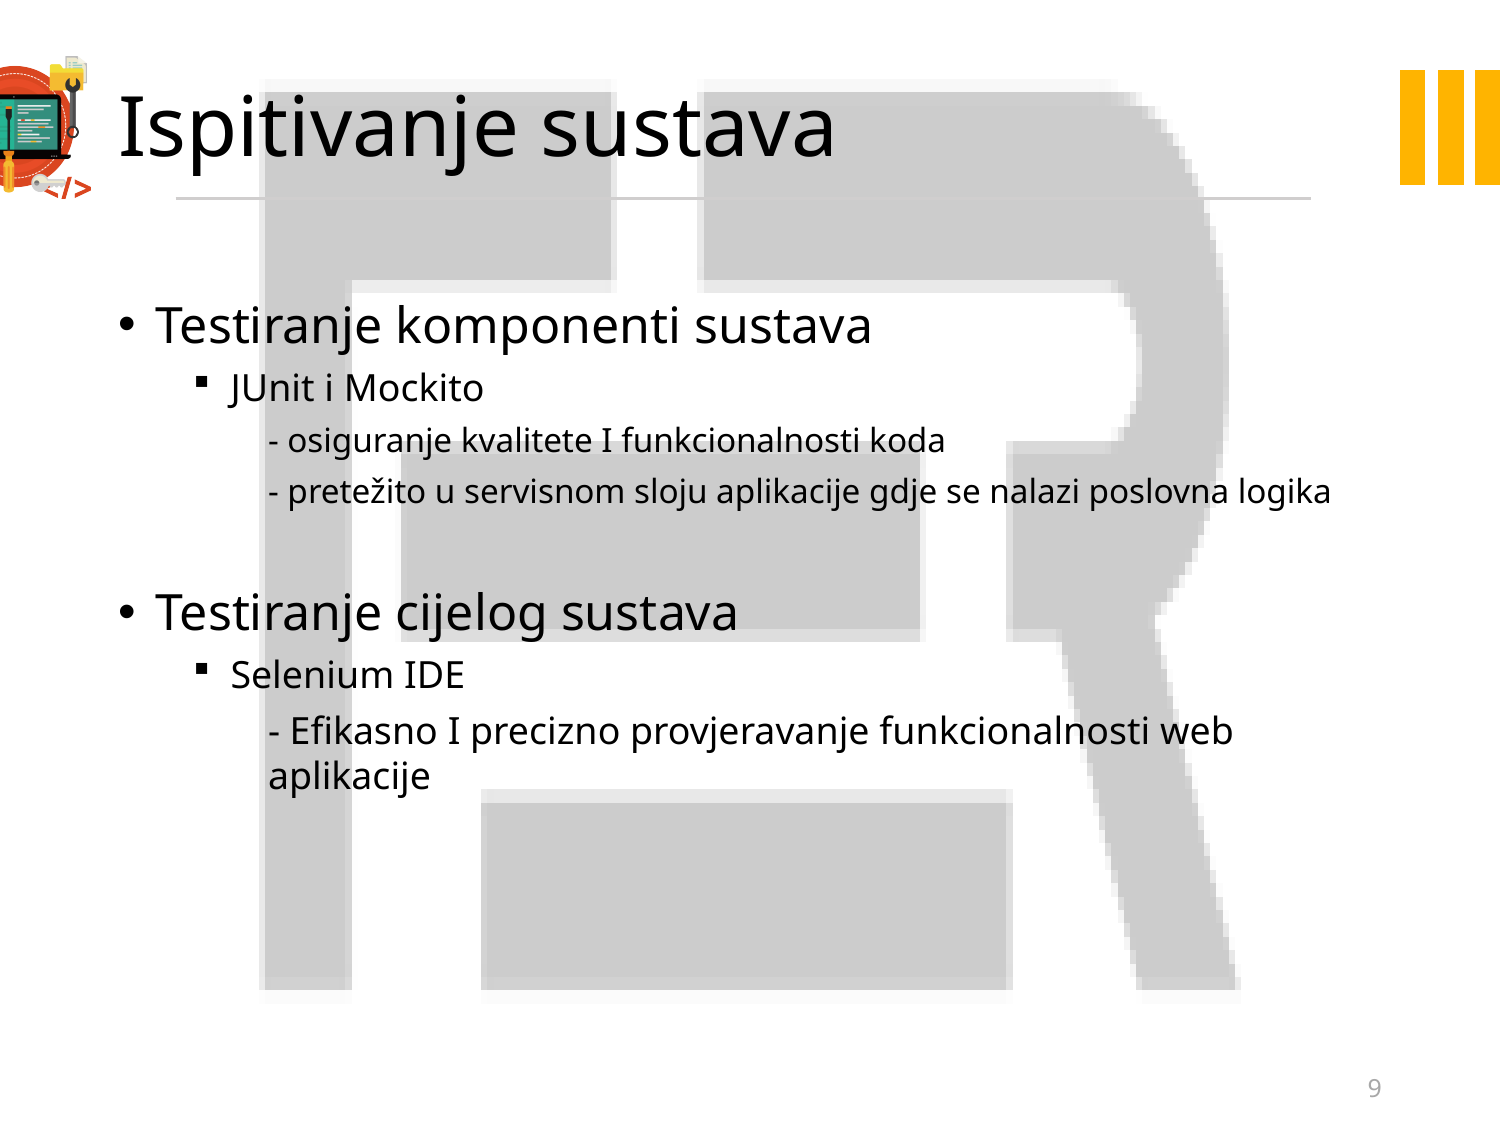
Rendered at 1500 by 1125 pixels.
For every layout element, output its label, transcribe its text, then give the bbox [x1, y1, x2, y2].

slide_number 9 [1310, 1065, 1397, 1125]
picture [0, 56, 91, 199]
title Ispitivanje sustava [103, 59, 1397, 199]
list Testiranje komponenti sustava JUnit i Mockito - osiguranje kvalitete I funkcionalnosti koda - pretežito u servisnom sloju aplikacije gdje se nalazi poslovna logika Testiranje cijelog sustava Selenium IDE - Efikasno I precizno provjeravanje funkcionalnosti web aplikacije [103, 286, 1397, 1096]
